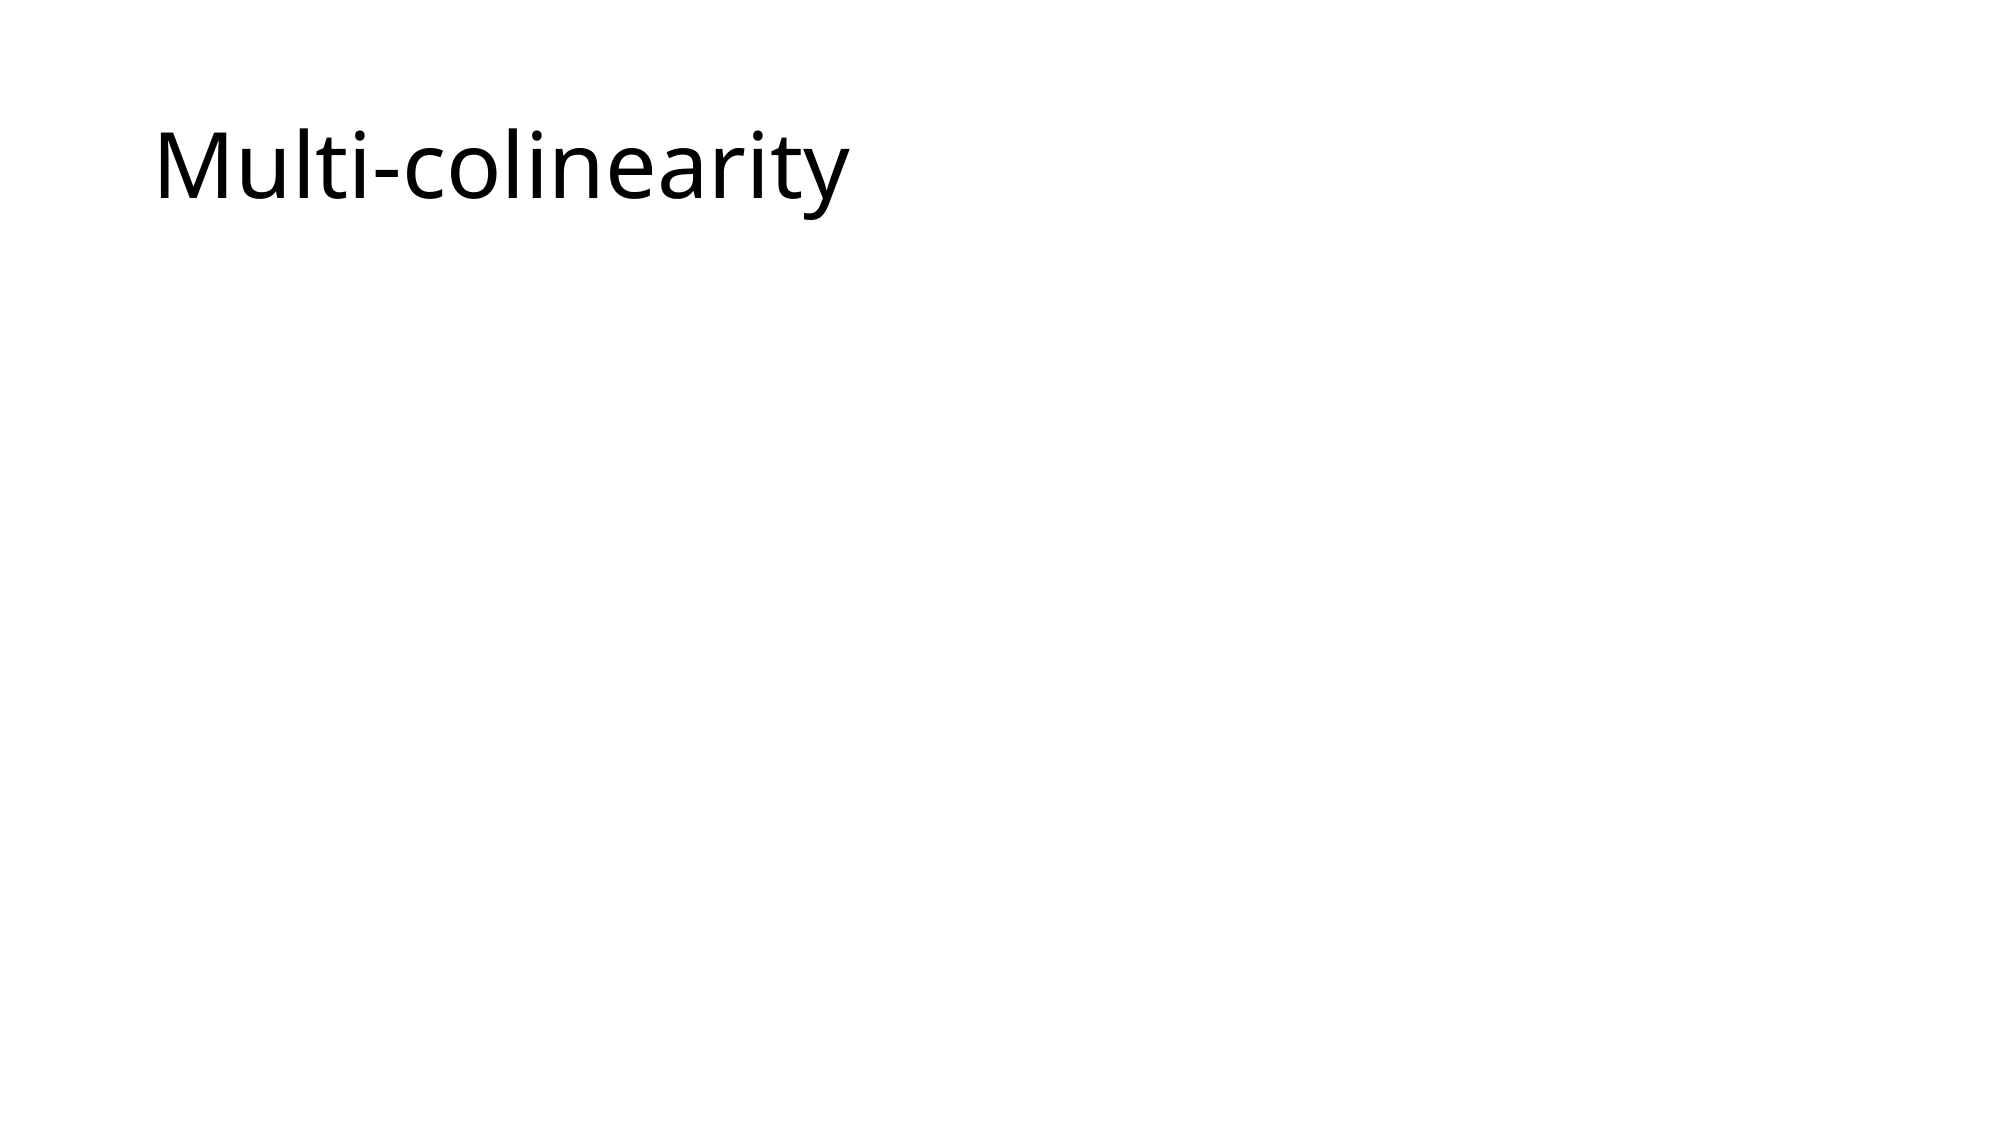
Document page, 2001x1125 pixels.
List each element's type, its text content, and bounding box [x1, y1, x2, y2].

title Multi-colinearity [137, 59, 1863, 278]
